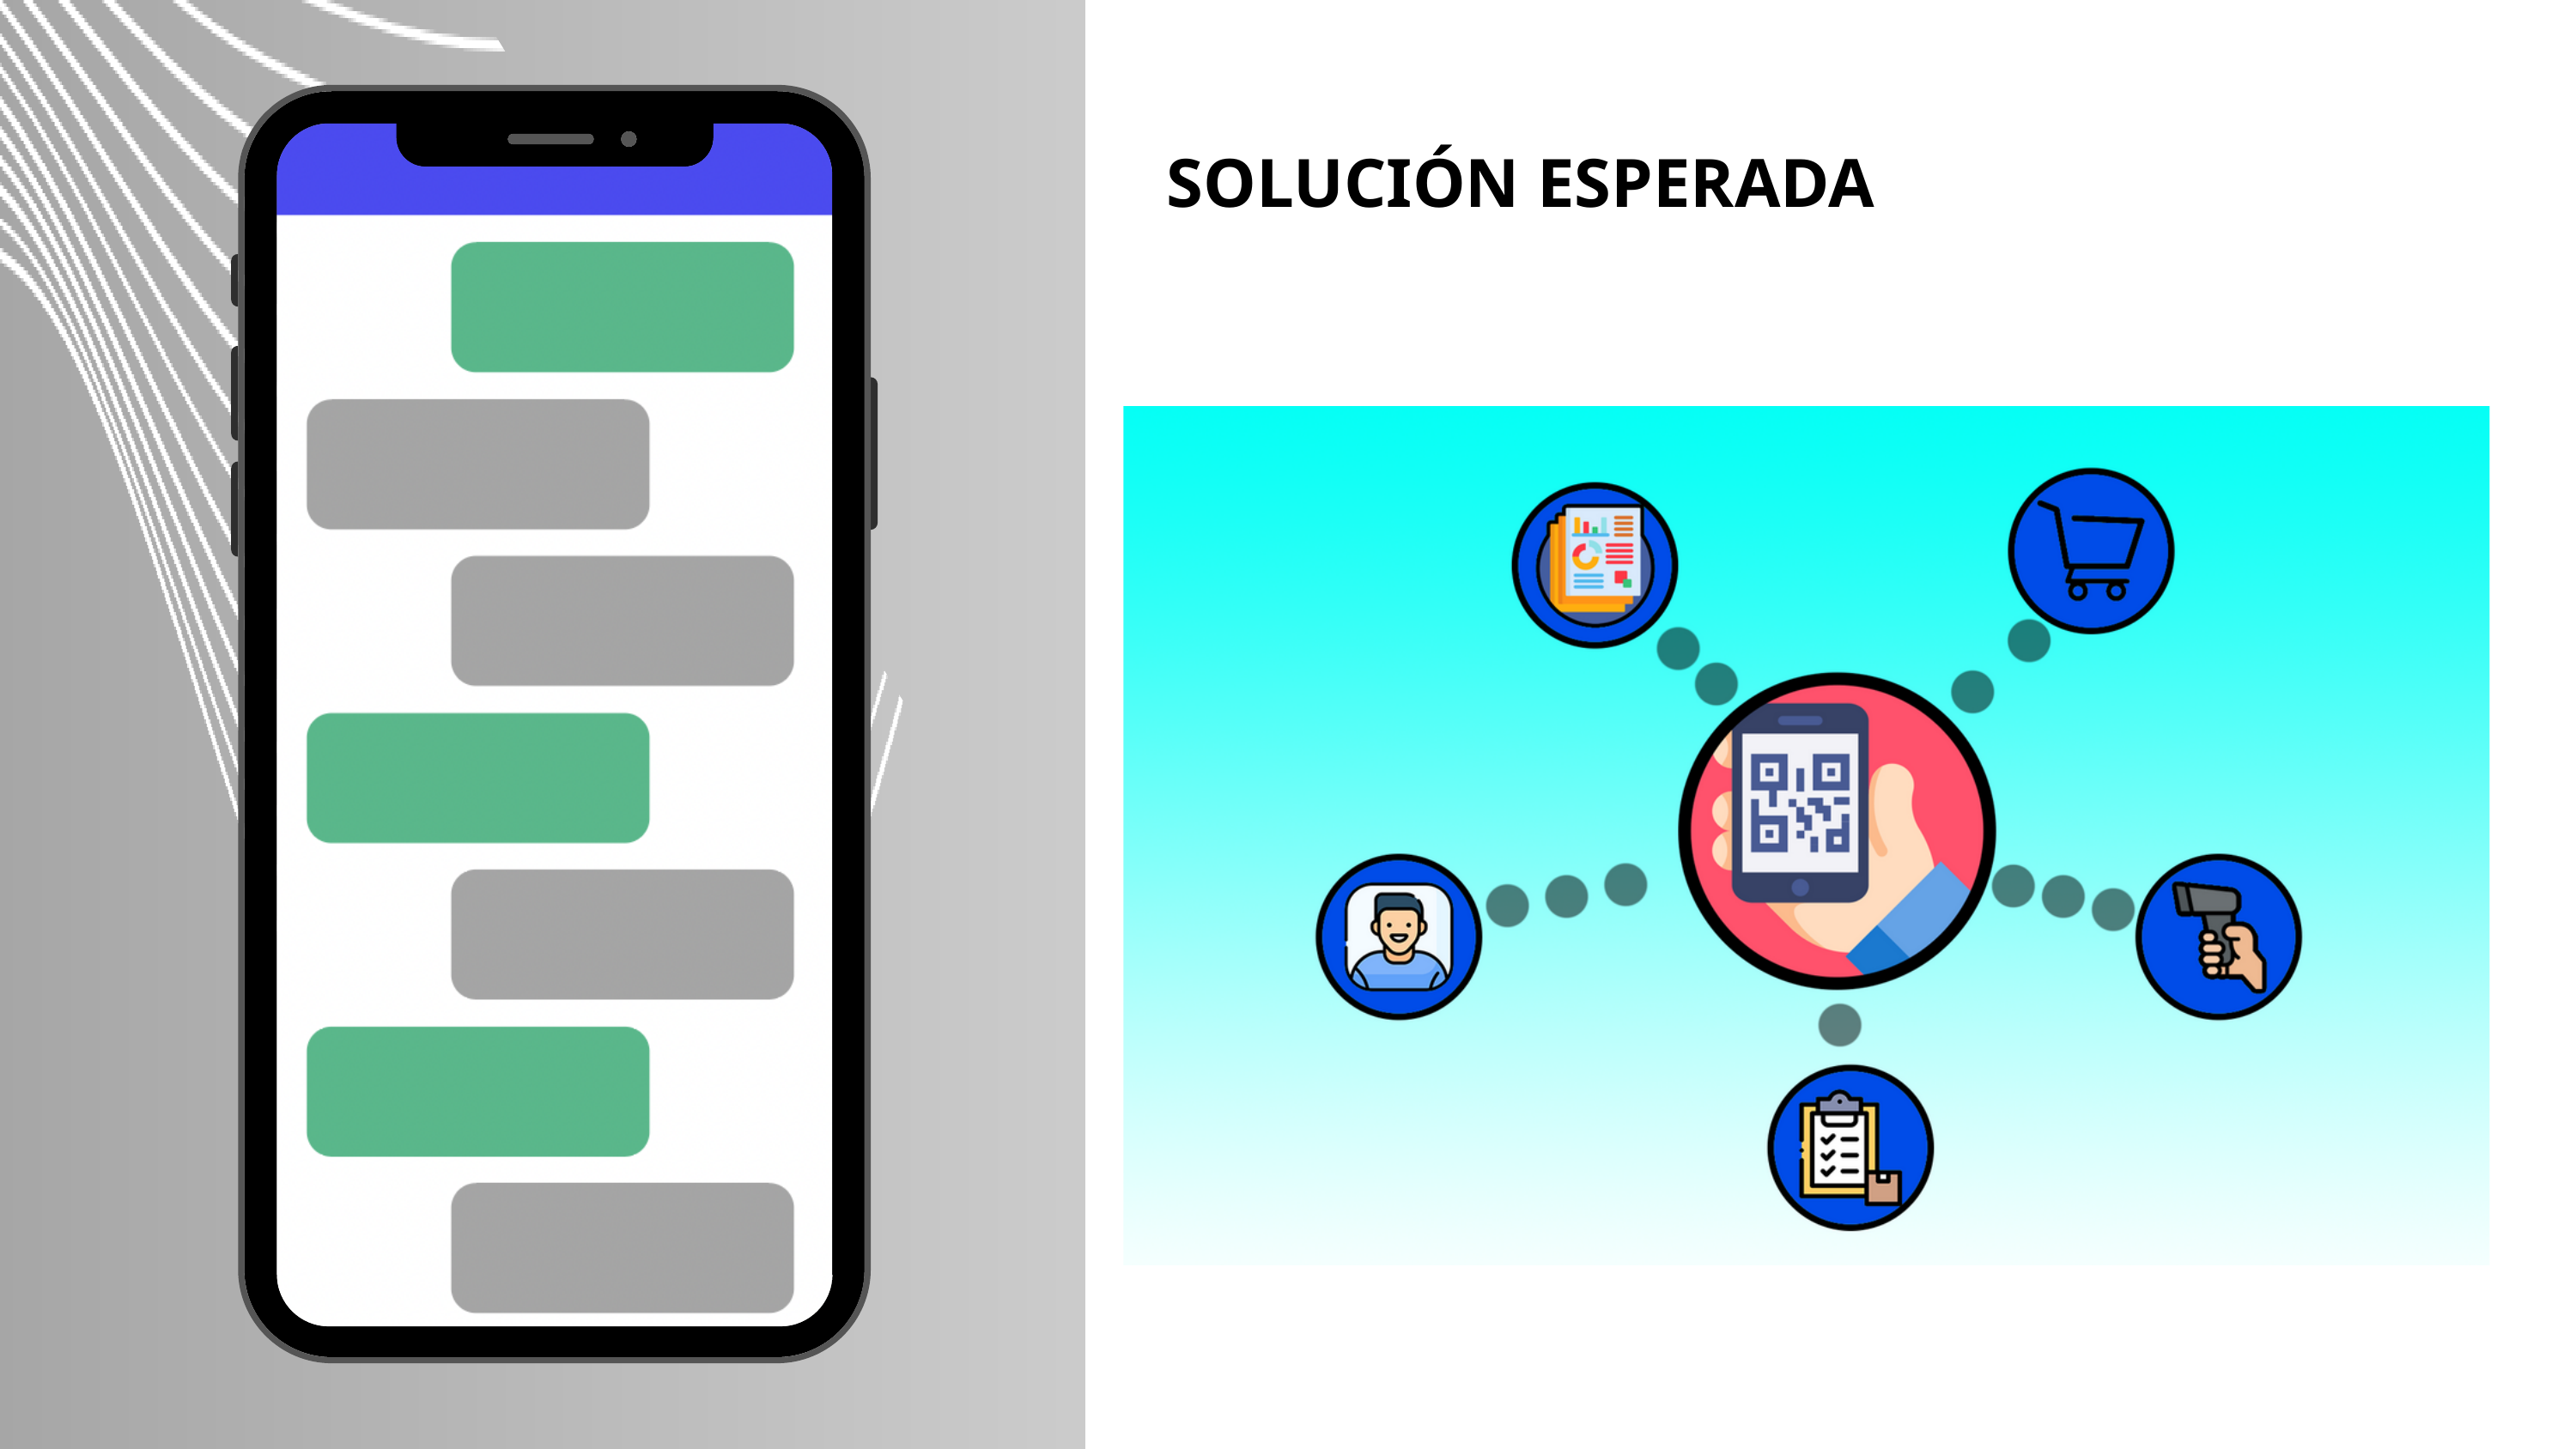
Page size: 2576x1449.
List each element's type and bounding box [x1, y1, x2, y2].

text_box [0, 0, 1079, 1449]
text_box [1084, 0, 2576, 1449]
text_box [230, 84, 878, 1364]
